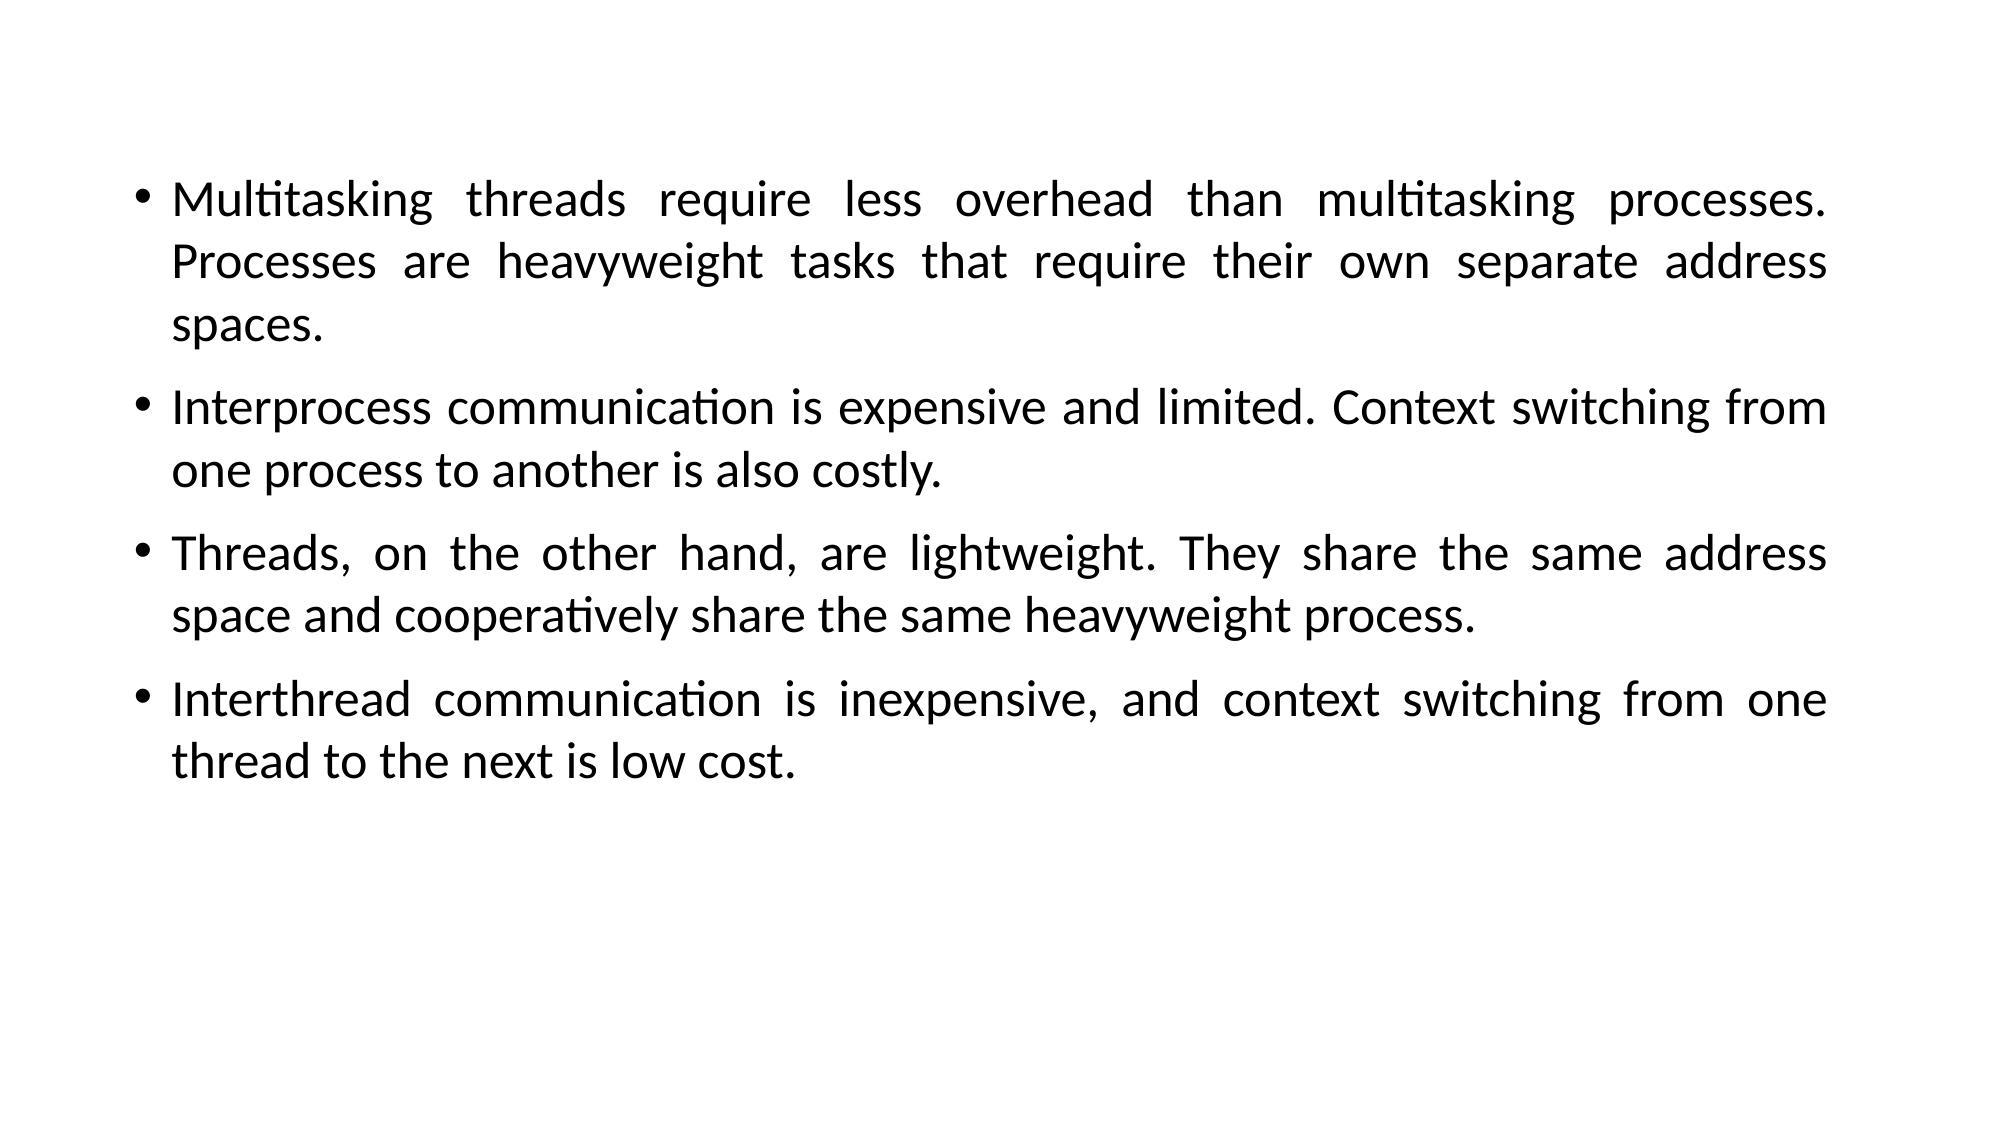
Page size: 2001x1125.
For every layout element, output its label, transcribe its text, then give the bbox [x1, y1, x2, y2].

list Multitasking threads require less overhead than multitasking processes. Processes are heavyweight tasks that require their own separate address spaces. Interprocess communication is expensive and limited. Context switching from one process to another is also costly. Threads, on the other hand, are lightweight. They share the same address space and cooperatively share the same heavyweight process. Interthread communication is inexpensive, and context switching from one thread to the next is low cost. [118, 156, 1844, 871]
